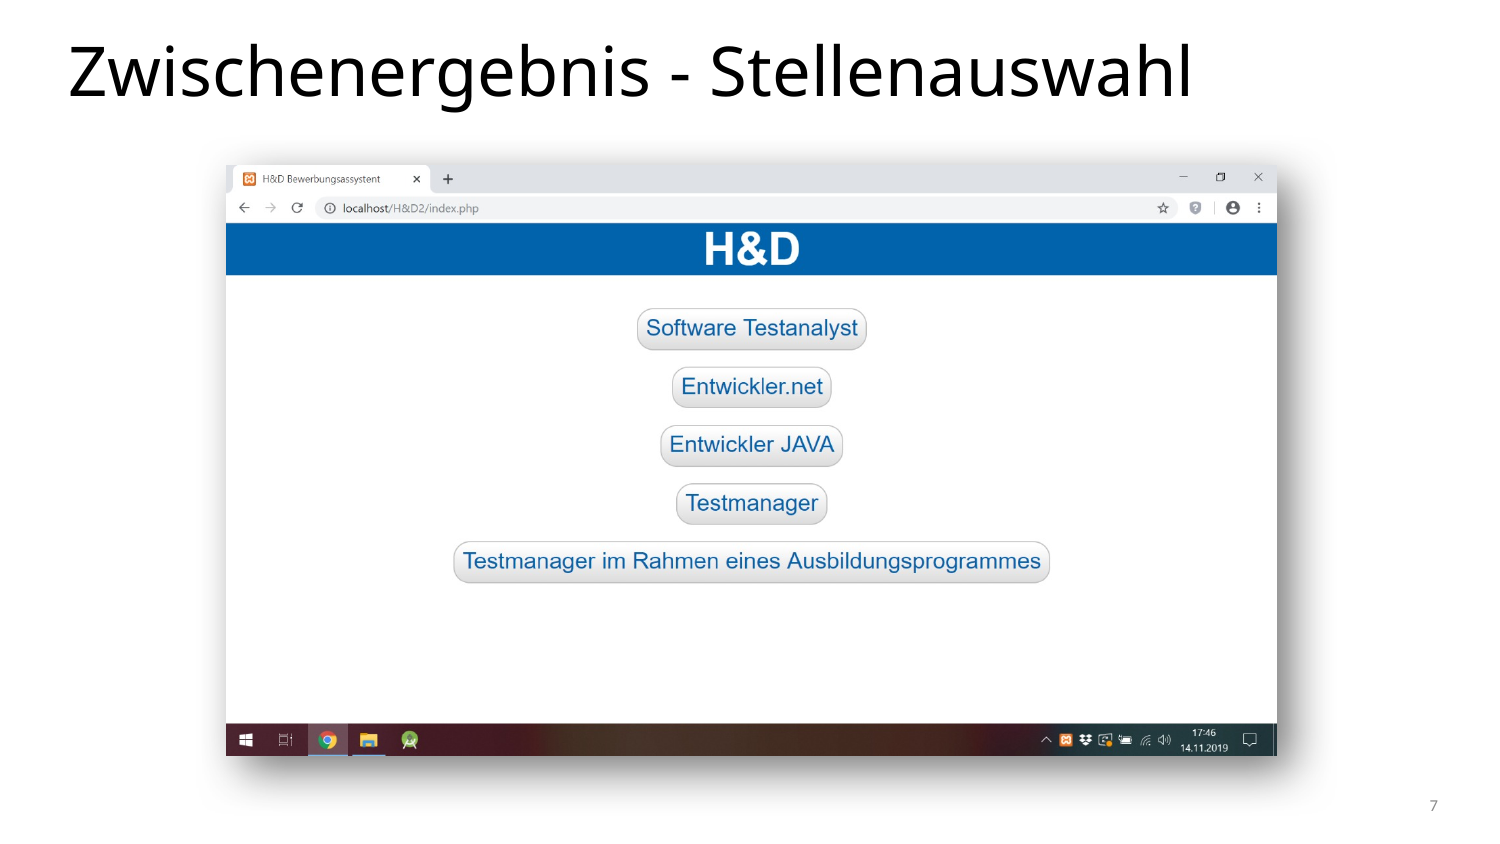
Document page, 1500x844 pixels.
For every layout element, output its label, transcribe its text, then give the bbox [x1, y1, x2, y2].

title Zwischenergebnis - Stellenauswahl [53, 26, 1441, 122]
picture [226, 165, 1277, 756]
slide_number 7 [977, 789, 1439, 820]
